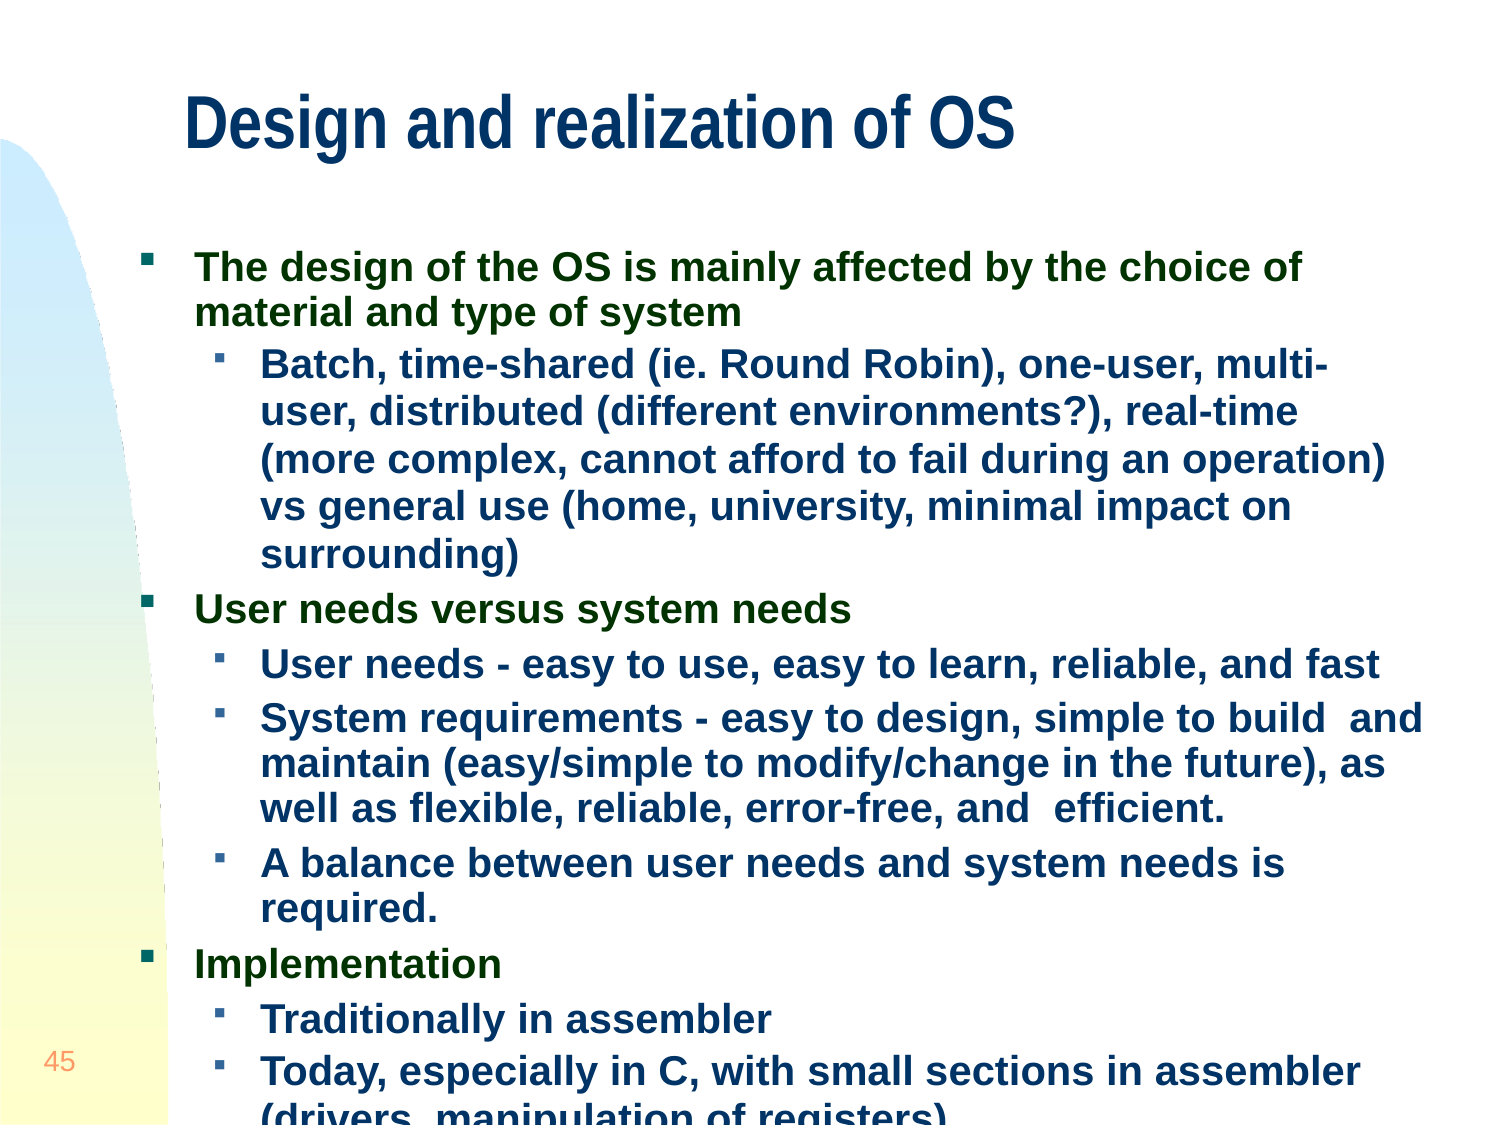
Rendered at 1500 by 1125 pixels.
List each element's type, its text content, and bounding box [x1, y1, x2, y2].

title Design and realization of OS [182, 71, 1238, 237]
picture [0, 138, 169, 1125]
slide_number 45 [37, 1042, 83, 1125]
text_box The design of the OS is mainly affected by the choice of material and type of system Batch, time-shared (ie. Round Robin), one-user, multi-user, distributed (different environments?), real-time (more complex, cannot afford to fail during an operation) vs general use (home, university, minimal impact on surrounding) User needs versus system needs User needs - easy to use, easy to learn, reliable, and fast System requirements - easy to design, simple to build and maintain (easy/simple to modify/change in the future), as well as flexible, reliable, error-free, and efficient. A balance between user needs and system needs is required. Implementation Traditionally in assembler Today, especially in C, with small sections in assembler (drivers, manipulation of registers) [135, 237, 1488, 1125]
